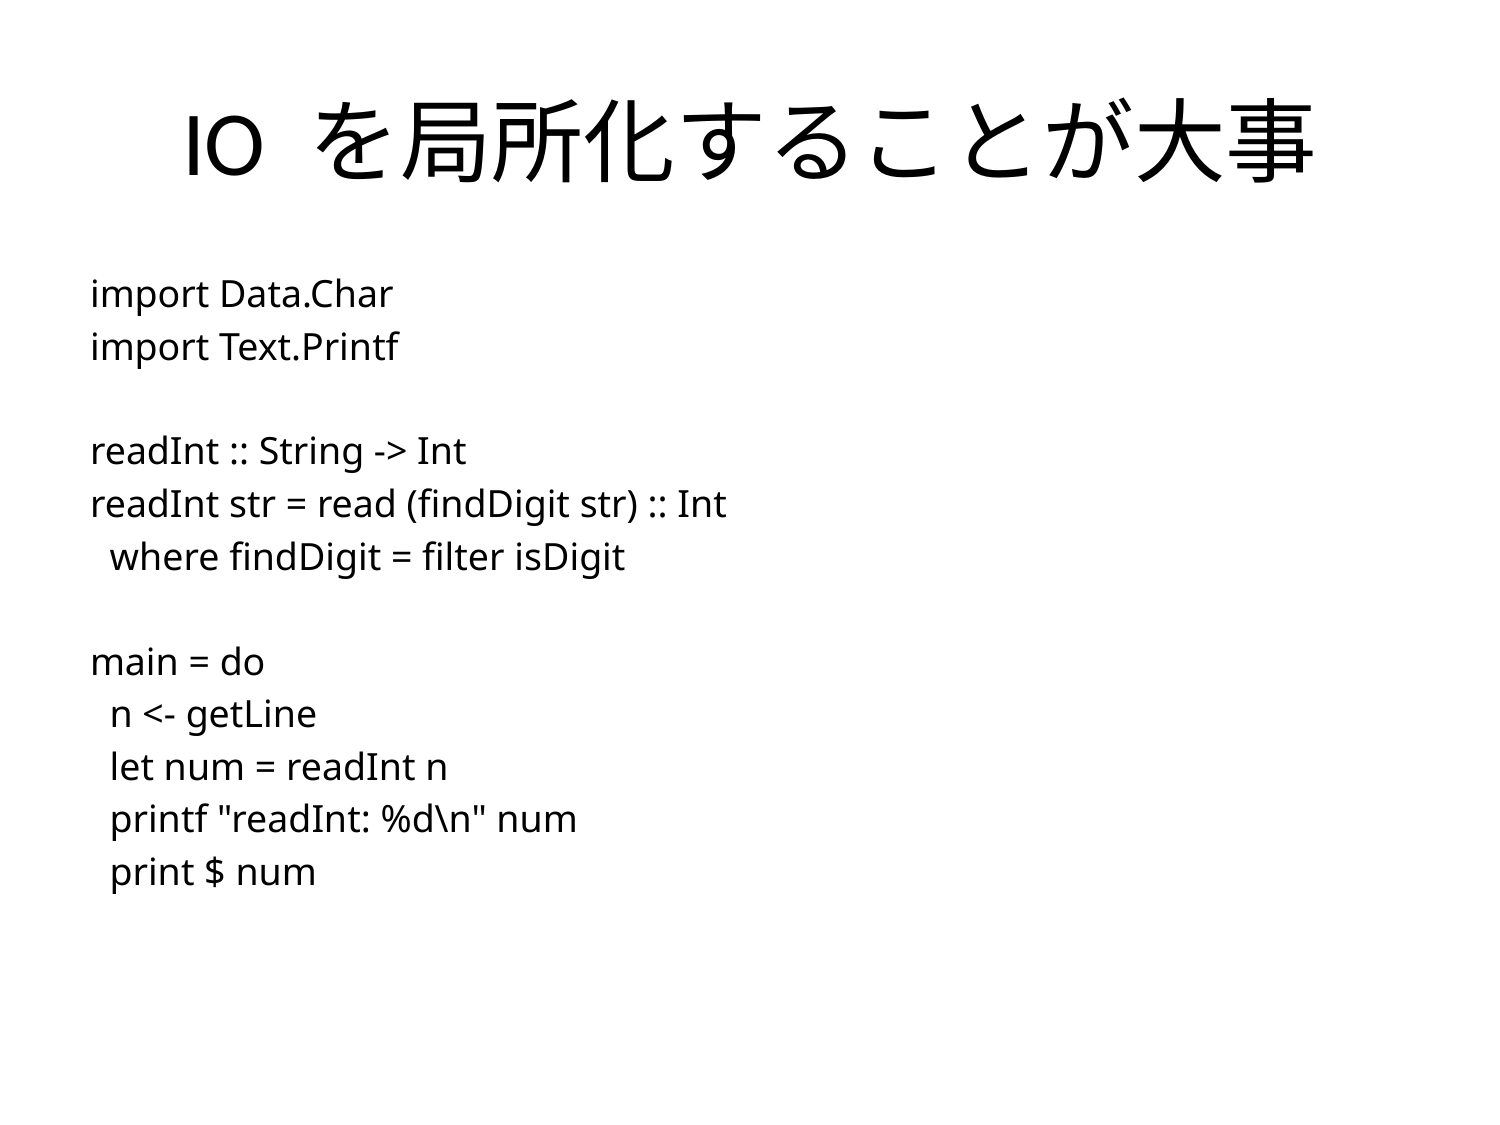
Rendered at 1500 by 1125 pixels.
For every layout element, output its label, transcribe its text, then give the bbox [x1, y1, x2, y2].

title IO を局所化することが大事 [75, 45, 1425, 233]
list import Data.Char import Text.Printf readInt :: String -> Int readInt str = read (findDigit str) :: Int where findDigit = filter isDigit main = do n <- getLine let num = readInt n printf "readInt: %d\n" num print $ num [75, 262, 1425, 1005]
